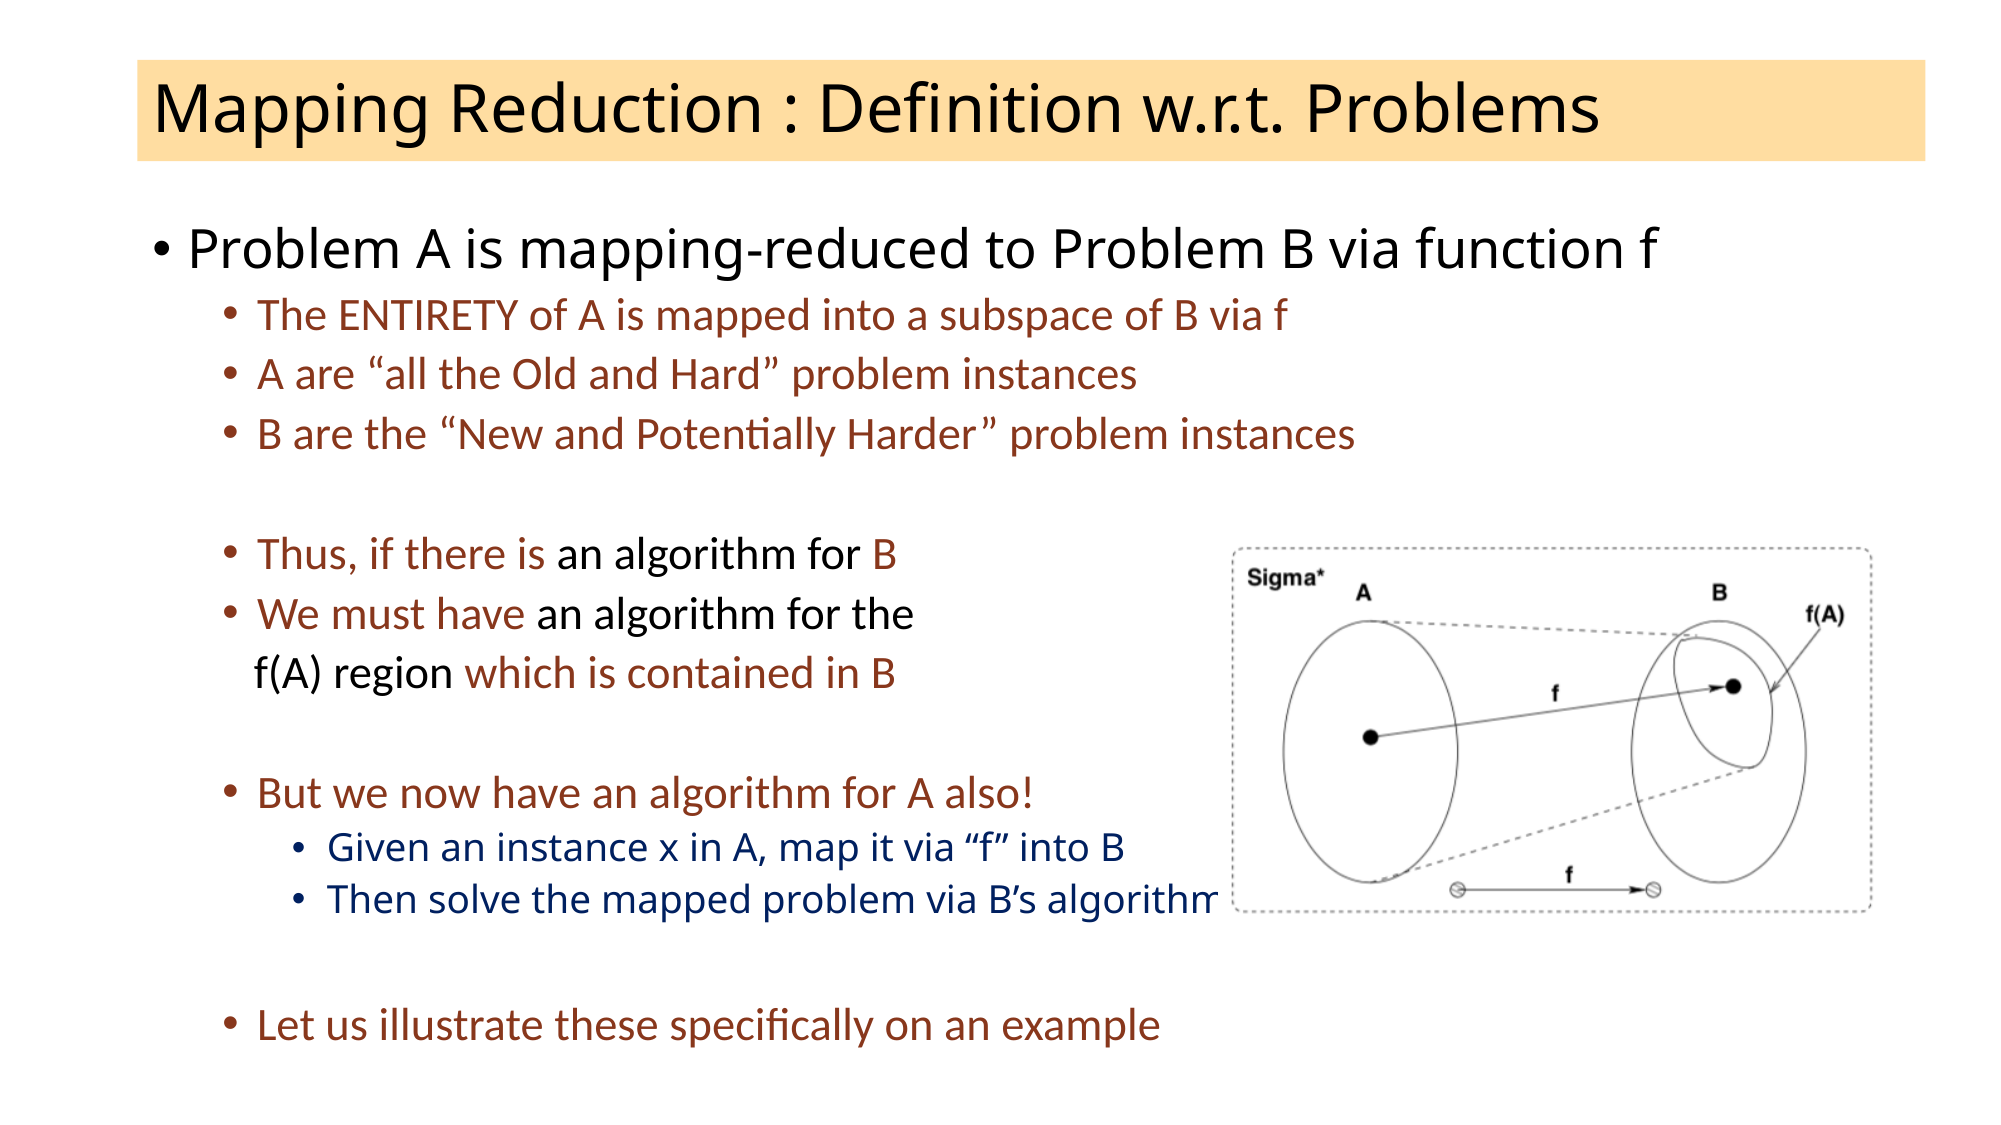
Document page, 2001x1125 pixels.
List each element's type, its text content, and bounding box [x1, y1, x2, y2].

list Problem A is mapping-reduced to Problem B via function f The ENTIRETY of A is mapped into a subspace of B via f A are “all the Old and Hard” problem instances B are the “New and Potentially Harder” problem instances Thus, if there is an algorithm for B We must have an algorithm for the f(A) region which is contained in B But we now have an algorithm for A also! Given an instance x in A, map it via “f” into B Then solve the mapped problem via B’s algorithm! Let us illustrate these specifically on an example [137, 214, 1863, 1066]
title Mapping Reduction : Definition w.r.t. Problems [137, 59, 1926, 162]
picture [1218, 537, 1885, 929]
